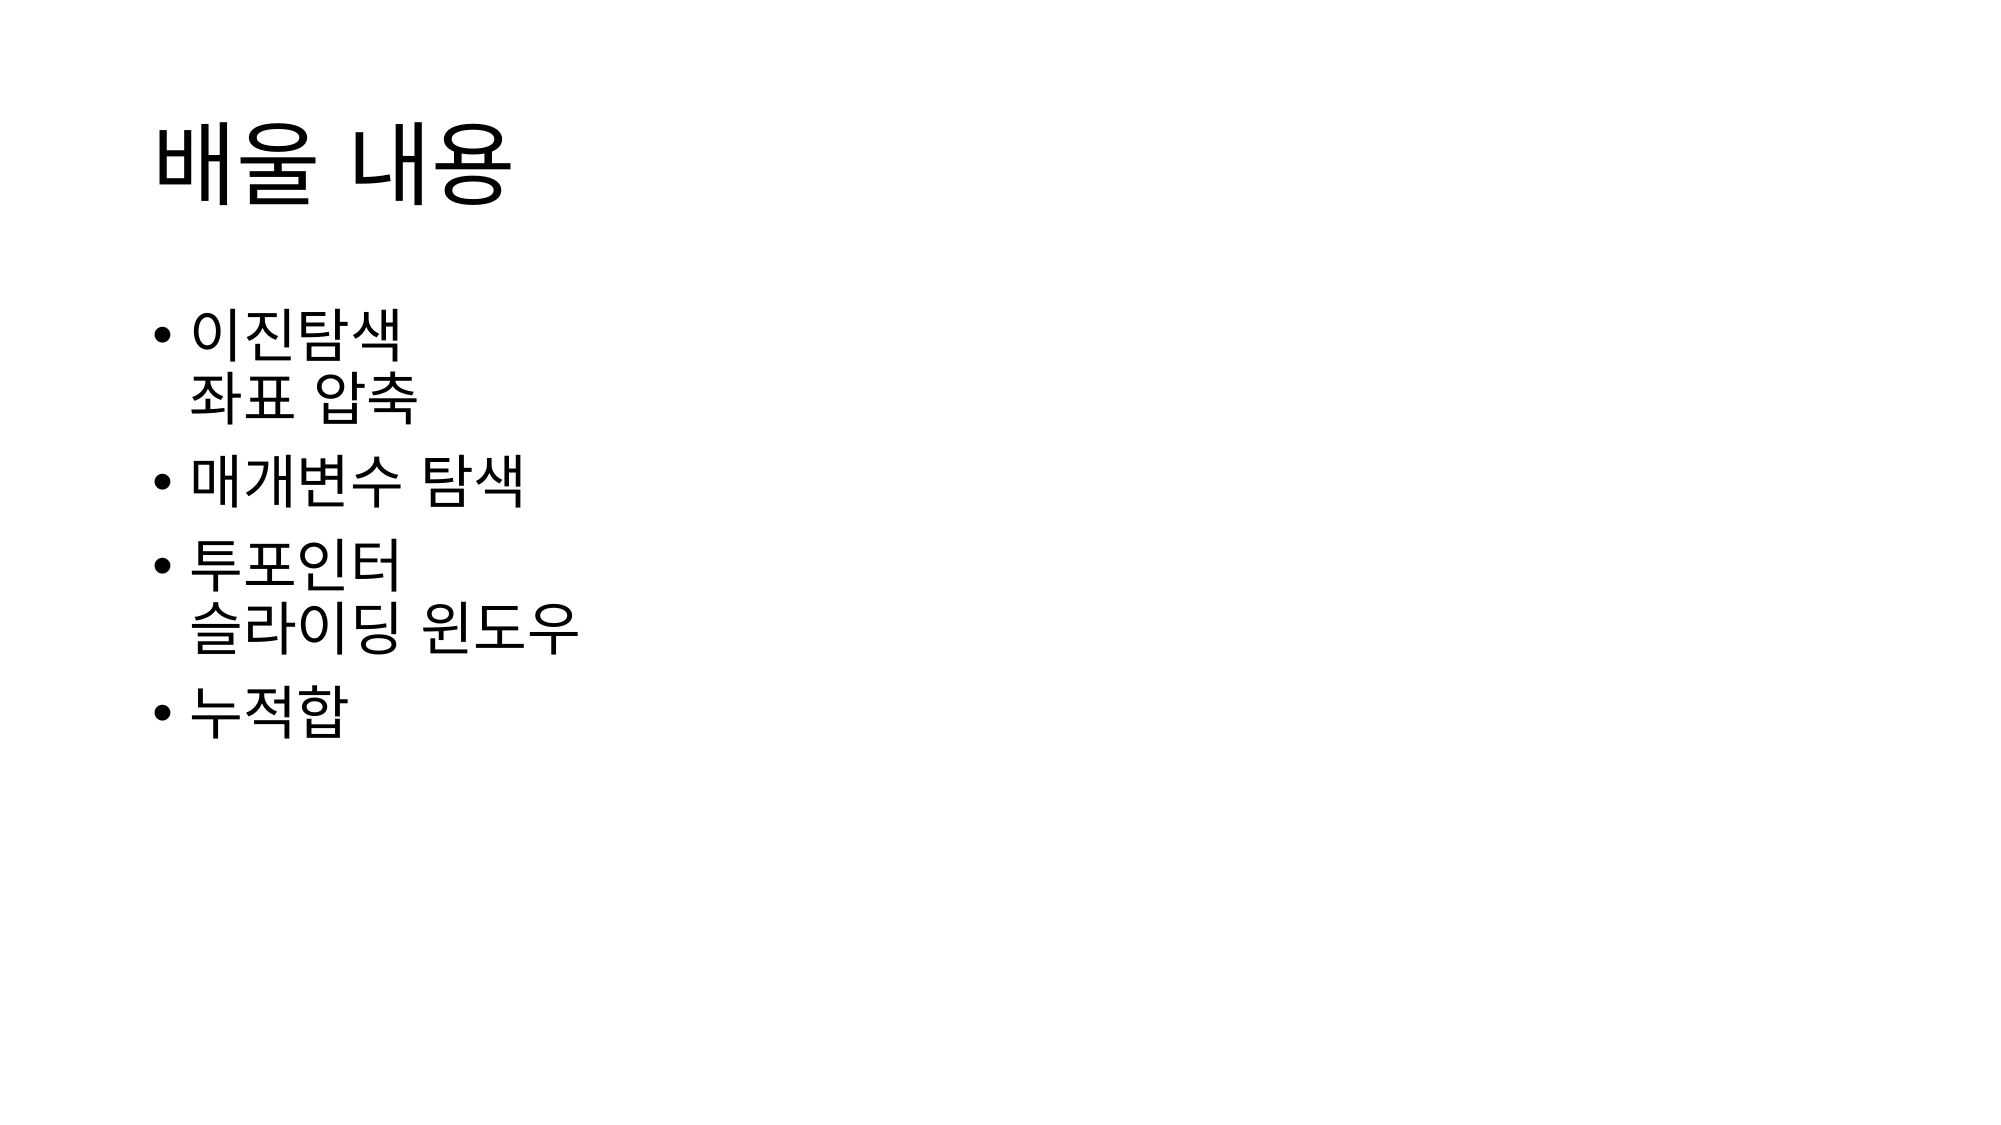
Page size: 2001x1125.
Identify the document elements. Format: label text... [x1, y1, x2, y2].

title 배울 내용 [137, 59, 1863, 278]
list 이진탐색 좌표 압축 매개변수 탐색 투포인터 슬라이딩 윈도우 누적합 [137, 299, 1863, 1014]
